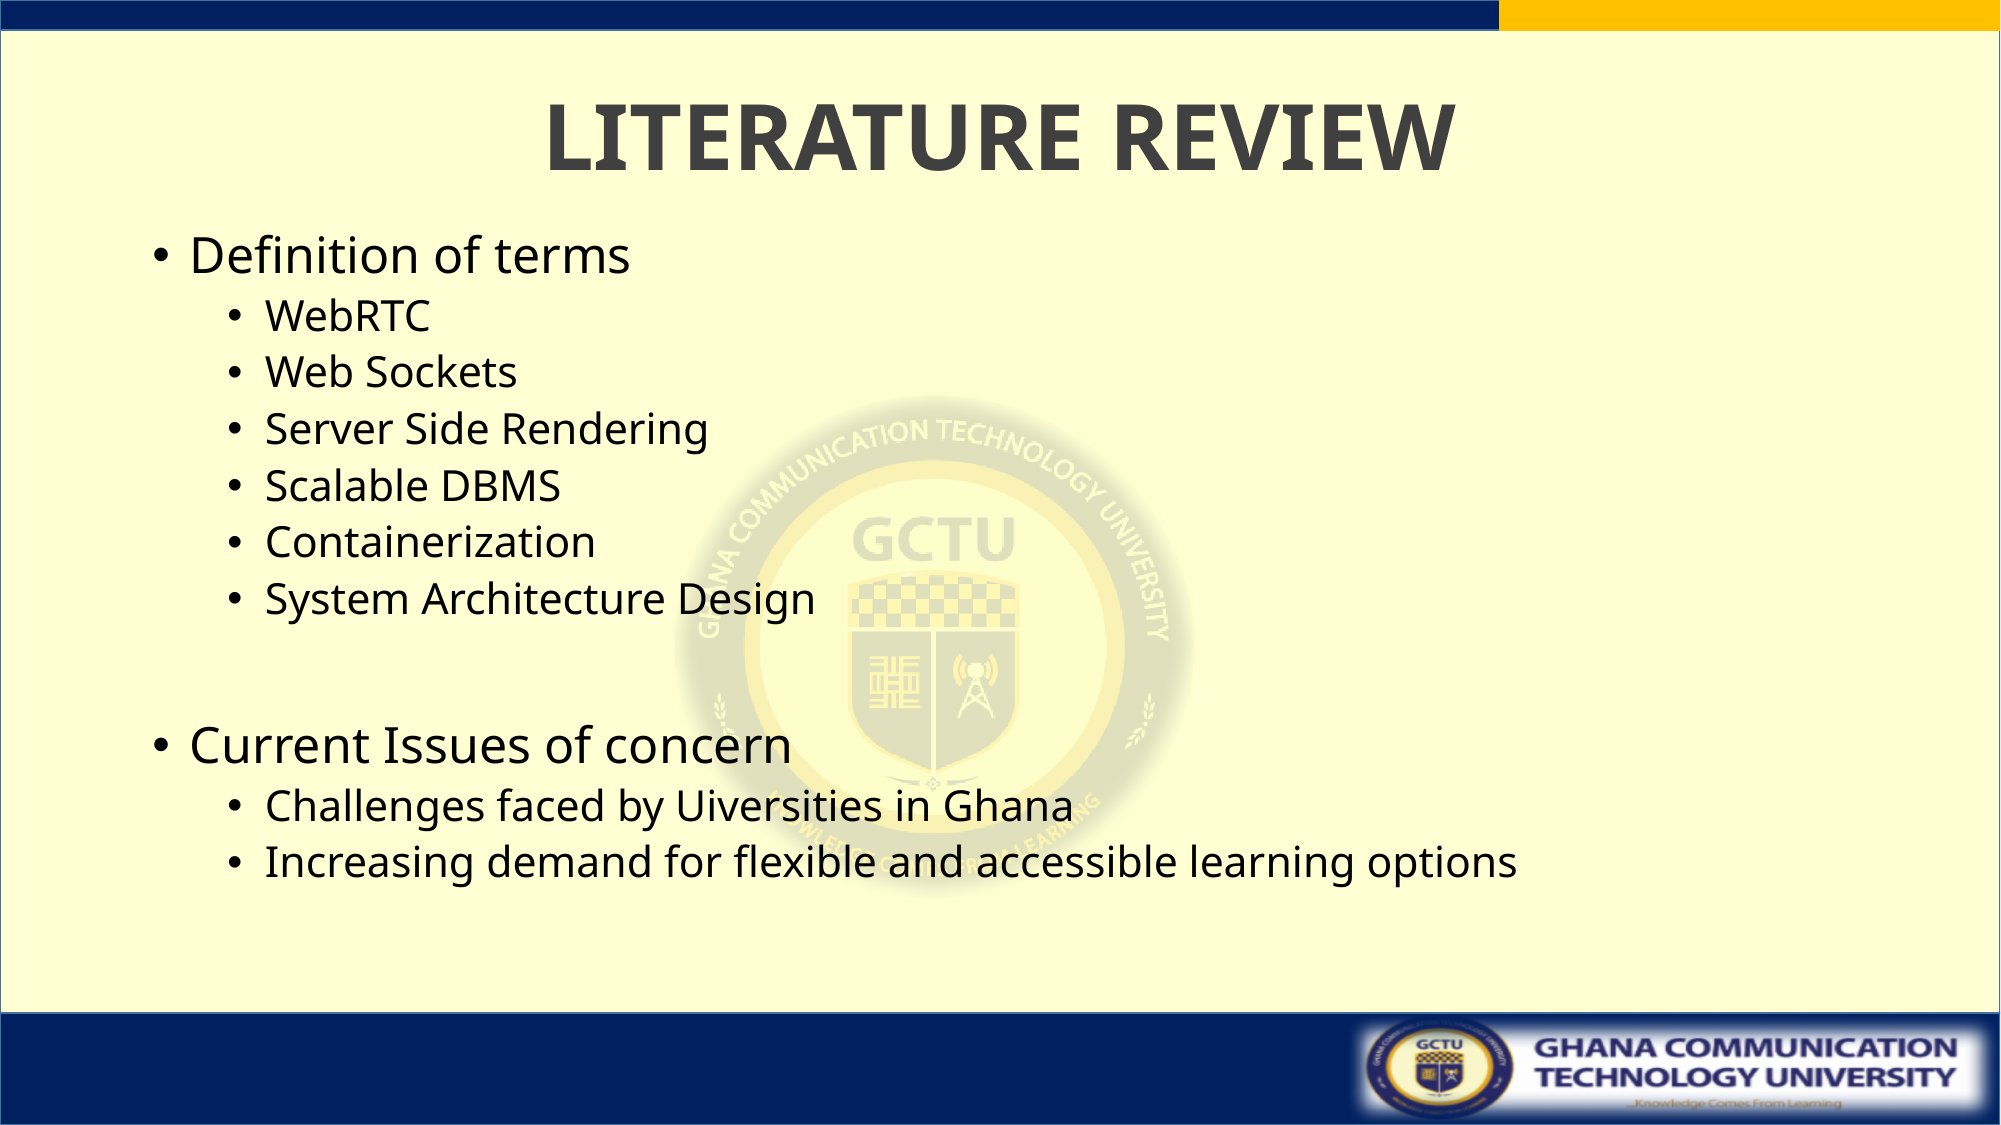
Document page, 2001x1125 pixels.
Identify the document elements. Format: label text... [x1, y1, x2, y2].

picture [1366, 1033, 1981, 1106]
list Definition of terms WebRTC Web Sockets Server Side Rendering Scalable DBMS Containerization System Architecture Design Current Issues of concern Challenges faced by Uiversities in Ghana Increasing demand for flexible and accessible learning options [137, 222, 1863, 937]
title LITERATURE REVIEW [137, 59, 1863, 222]
